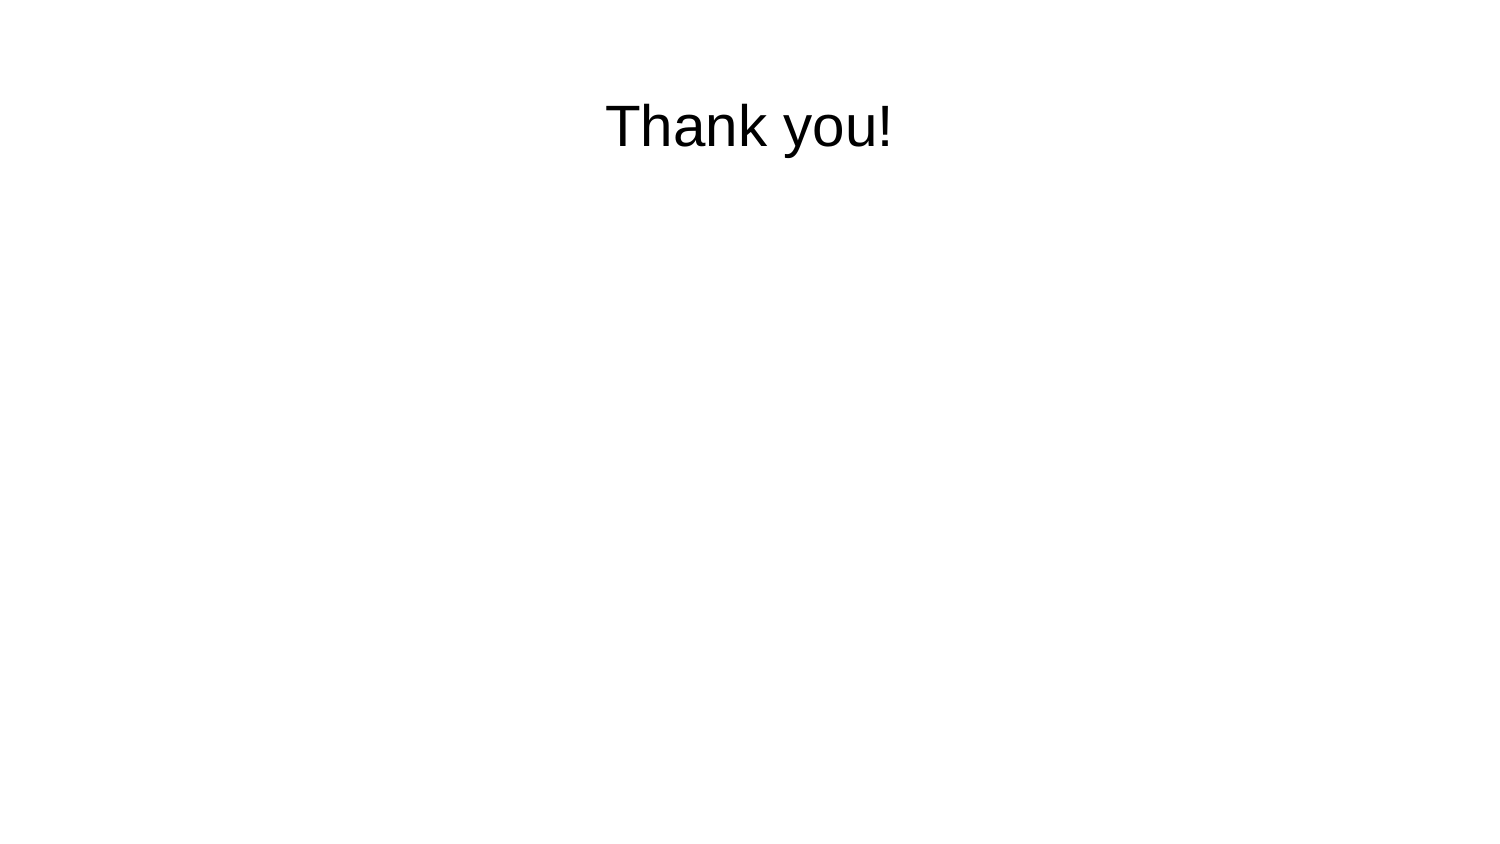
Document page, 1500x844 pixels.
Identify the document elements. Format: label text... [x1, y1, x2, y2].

title Thank you! [51, 72, 1449, 167]
